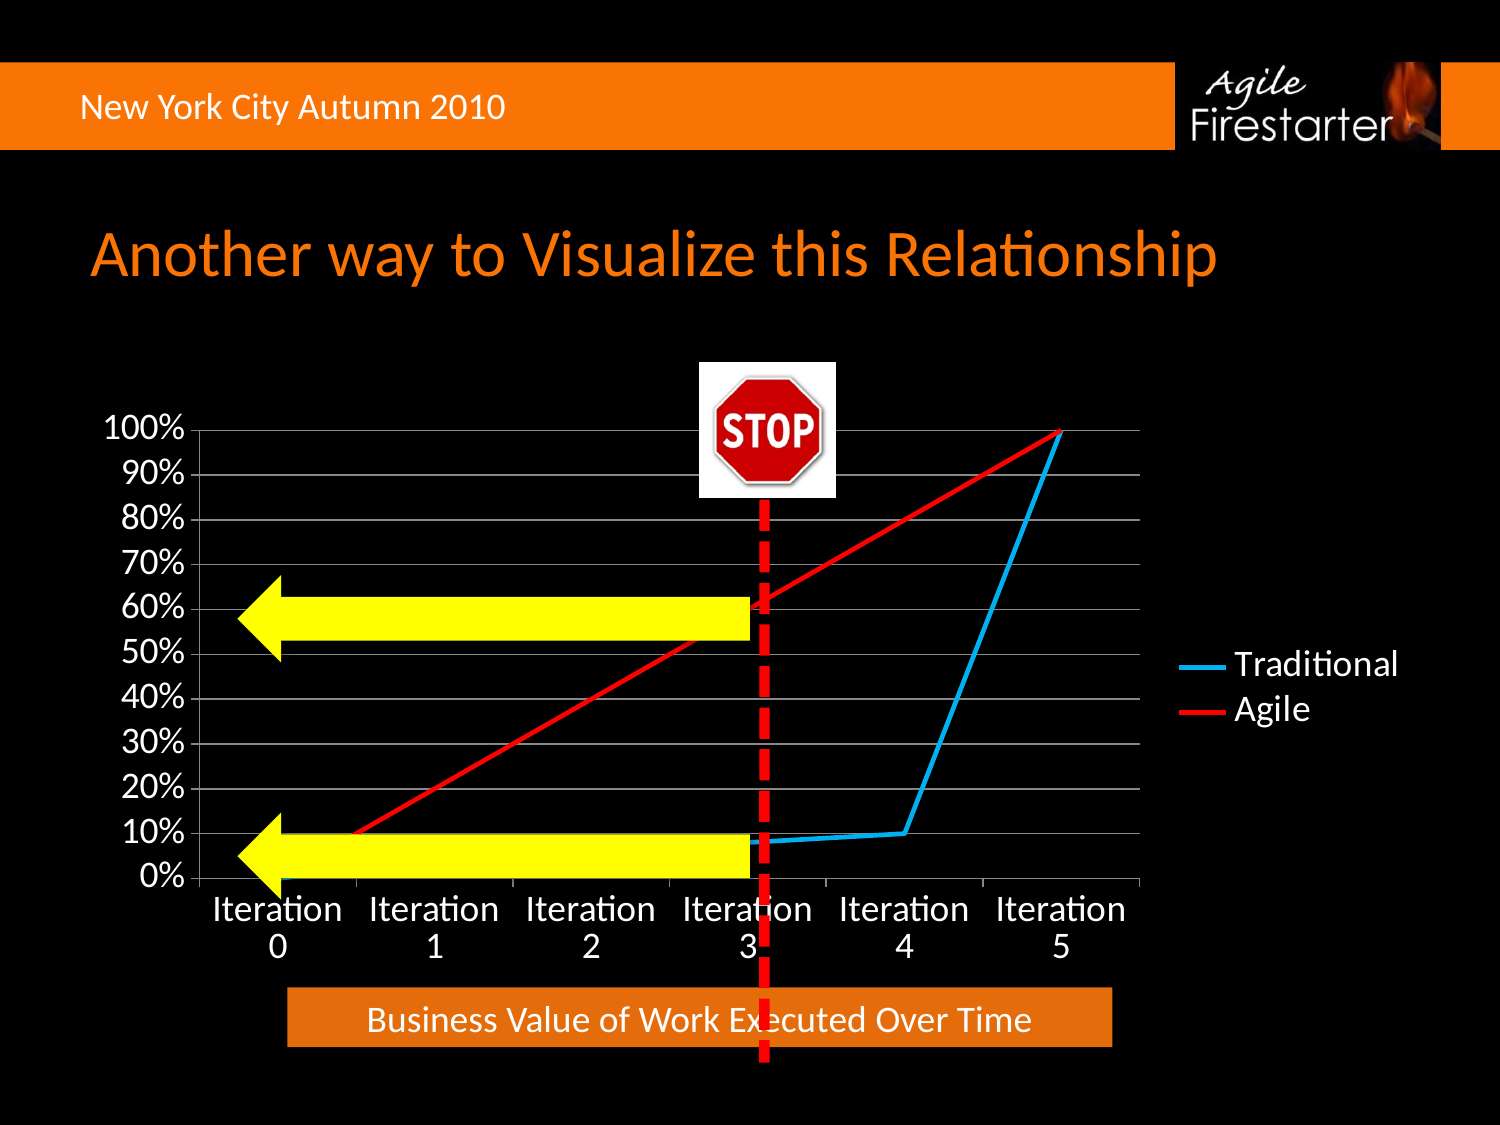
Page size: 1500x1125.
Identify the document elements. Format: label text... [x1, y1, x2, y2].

text_box Business Value of Work Executed Over Time [287, 989, 1113, 1048]
picture [1175, 62, 1441, 151]
picture [699, 362, 836, 499]
title Another way to Visualize this Relationship [75, 174, 1425, 325]
chart [74, 399, 1426, 981]
